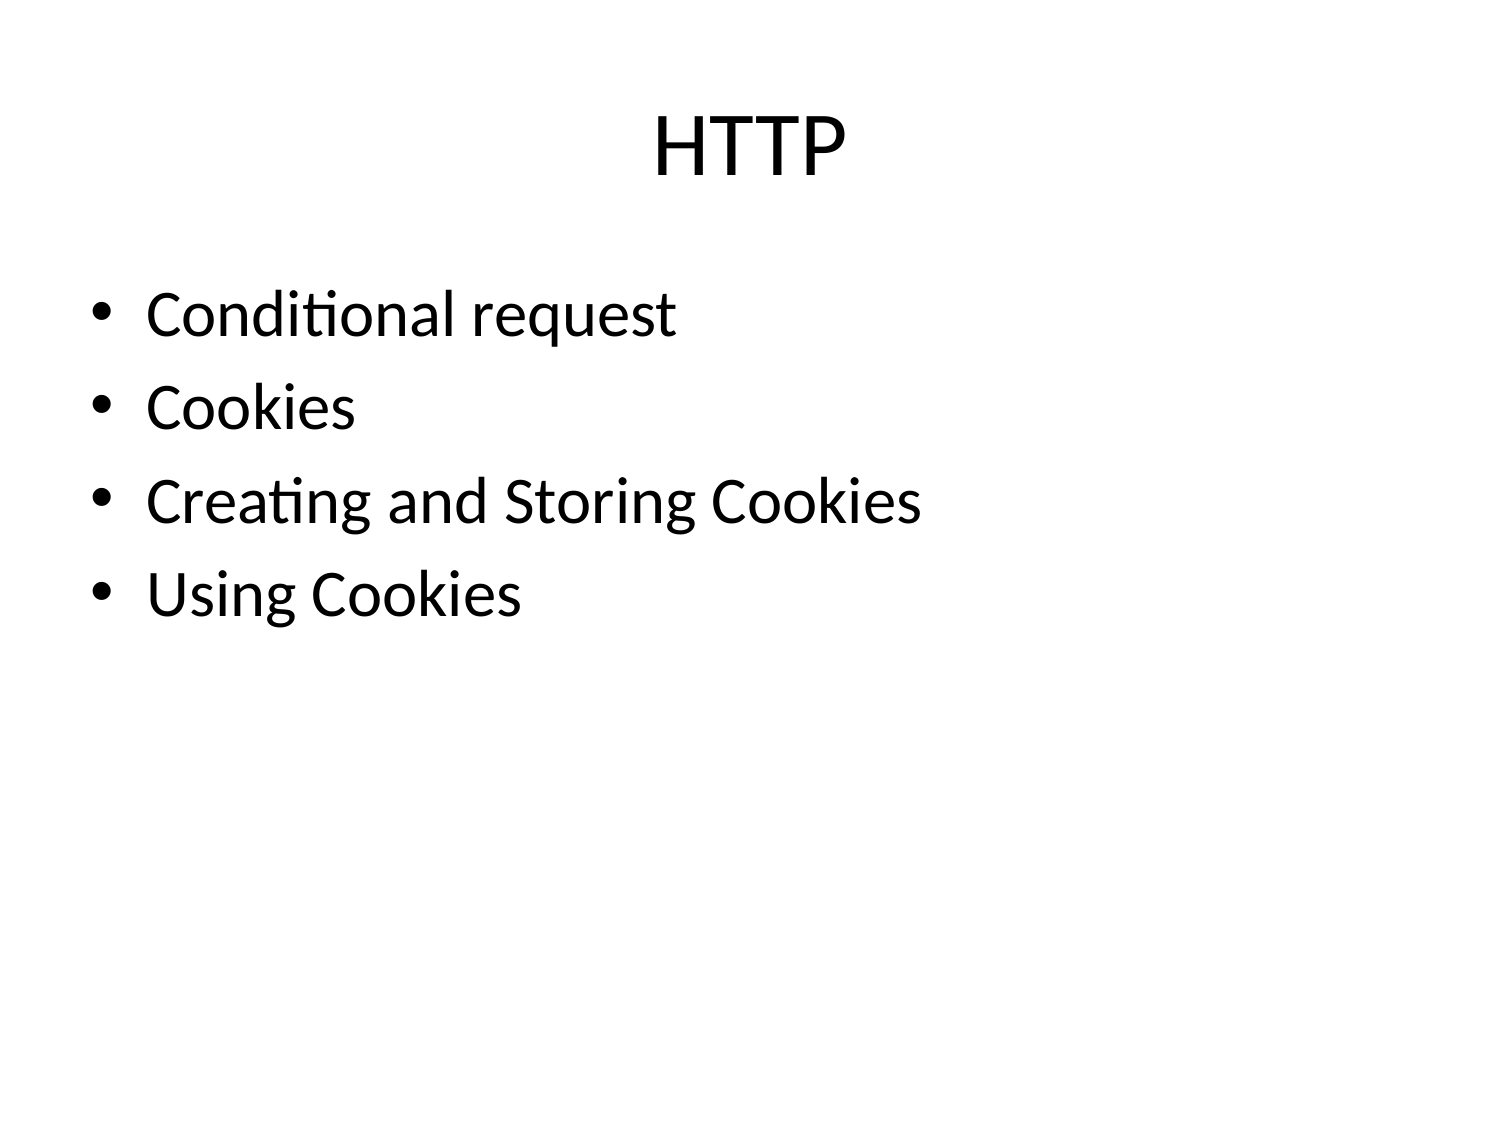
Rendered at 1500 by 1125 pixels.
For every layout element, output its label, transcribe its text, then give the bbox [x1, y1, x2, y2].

list Conditional request Cookies Creating and Storing Cookies Using Cookies [75, 262, 1425, 1005]
title HTTP [75, 45, 1425, 233]
